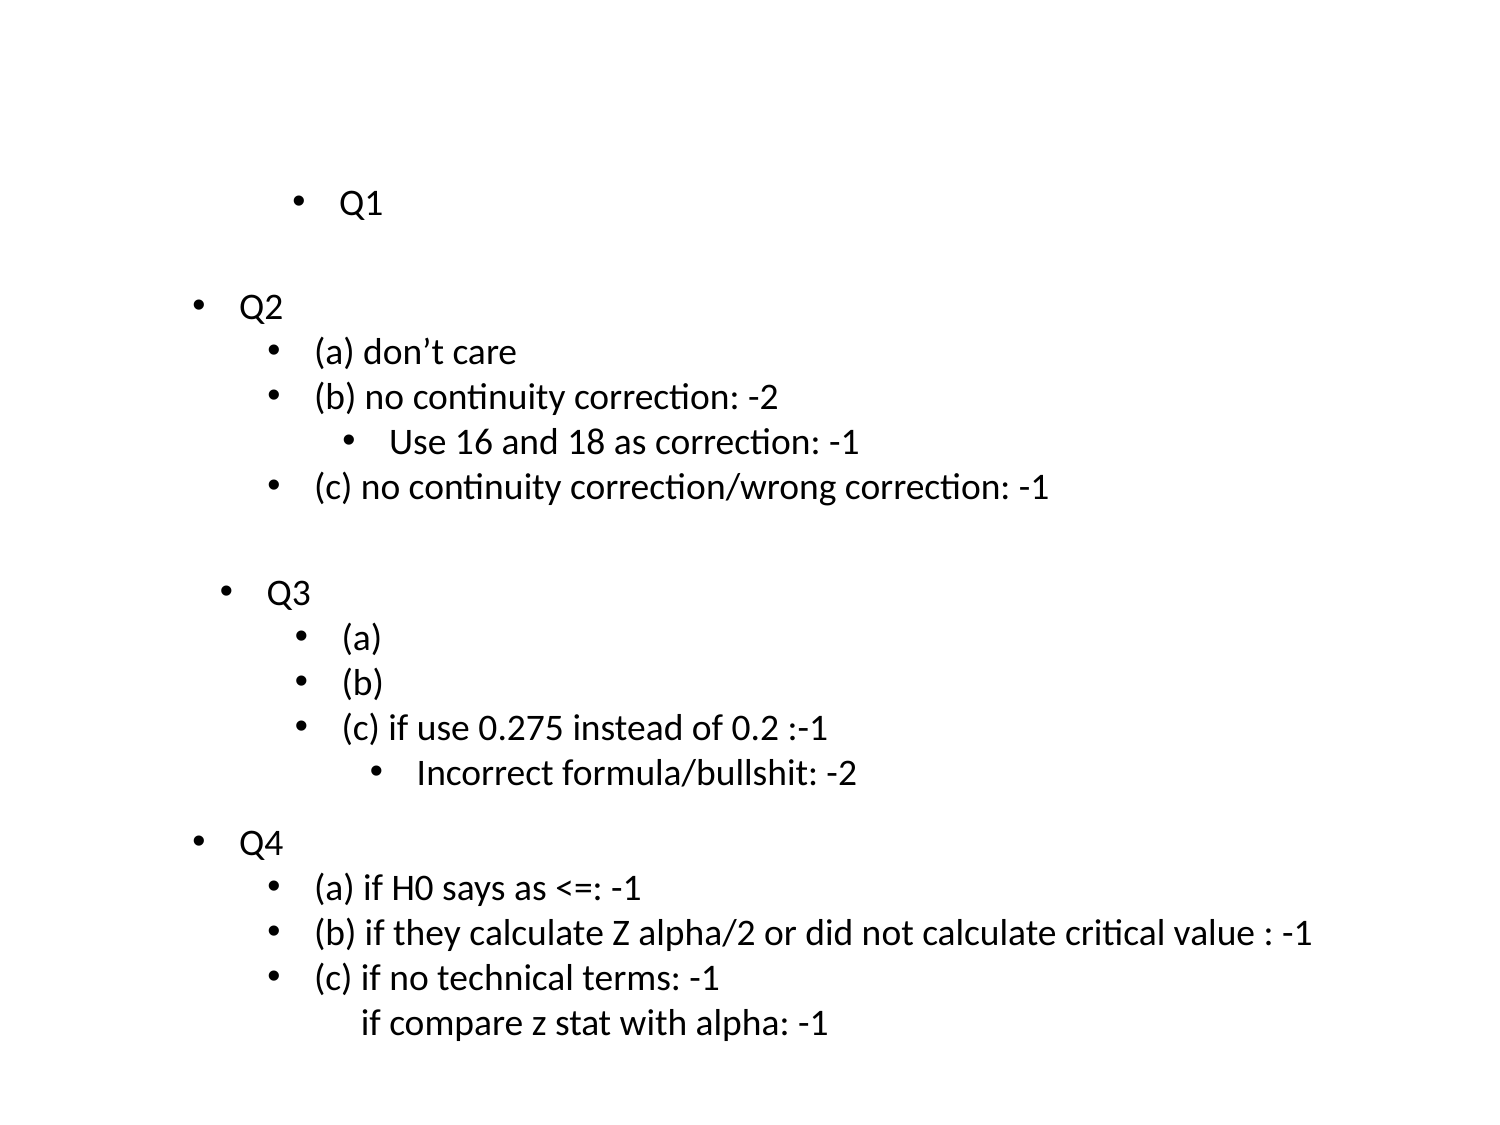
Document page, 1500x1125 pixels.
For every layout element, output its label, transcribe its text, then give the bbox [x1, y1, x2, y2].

text_box Q1 [277, 170, 1383, 274]
text_box Q4 (a) if H0 says as <=: -1 (b) if they calculate Z alpha/2 or did not calculate critical value : -1 (c) if no technical terms: -1 if compare z stat with alpha: -1 [177, 810, 1383, 1096]
text_box Q3 (a) (b) (c) if use 0.275 instead of 0.2 :-1 Incorrect formula/bullshit: -2 [205, 560, 1411, 801]
text_box Q2 (a) don’t care (b) no continuity correction: -2 Use 16 and 18 as correction: -1 (c) no continuity correction/wrong correction: -1 [177, 274, 1383, 560]
